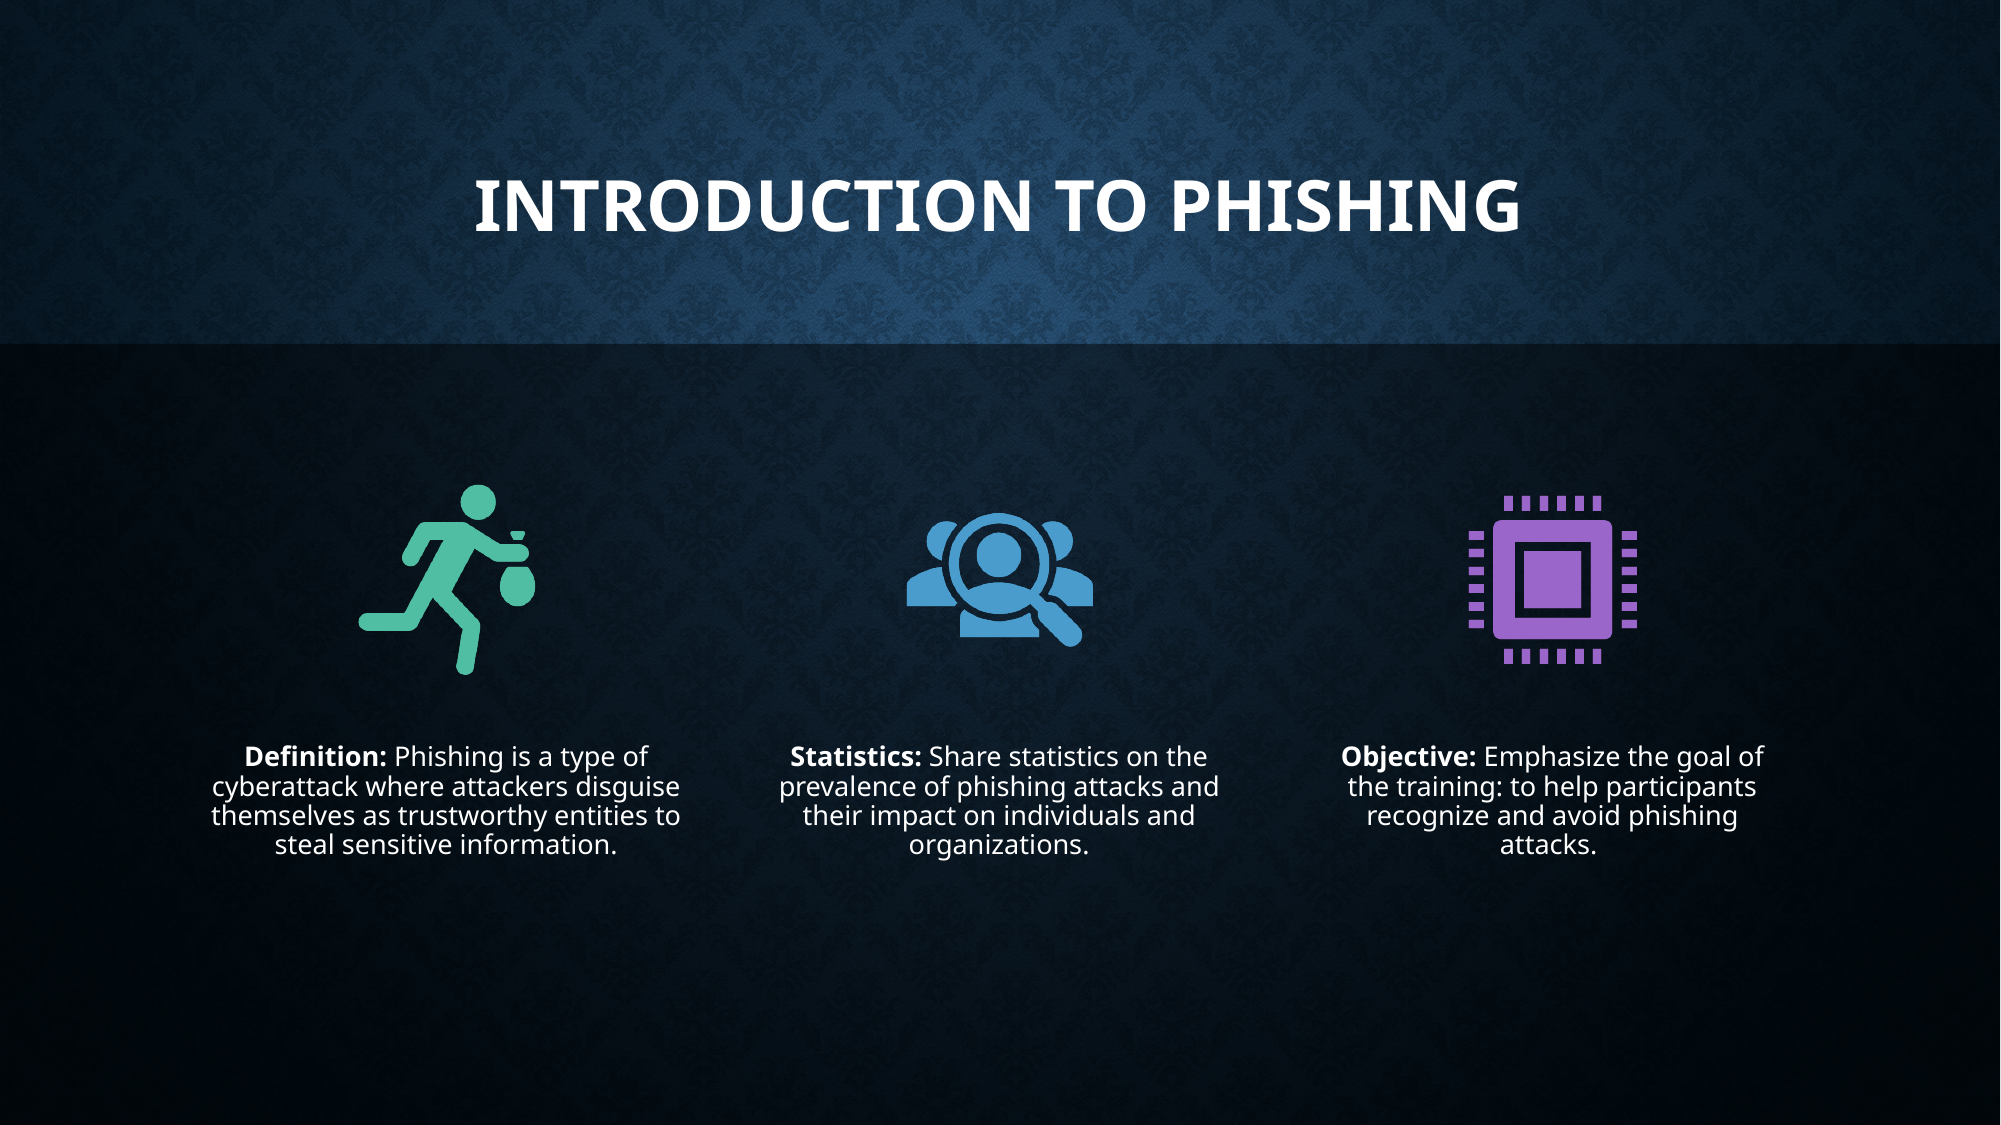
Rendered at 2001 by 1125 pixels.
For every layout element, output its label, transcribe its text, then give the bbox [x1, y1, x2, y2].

title Introduction to Phishing [149, 99, 1849, 318]
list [149, 396, 1849, 940]
text_box [0, 342, 2000, 1125]
